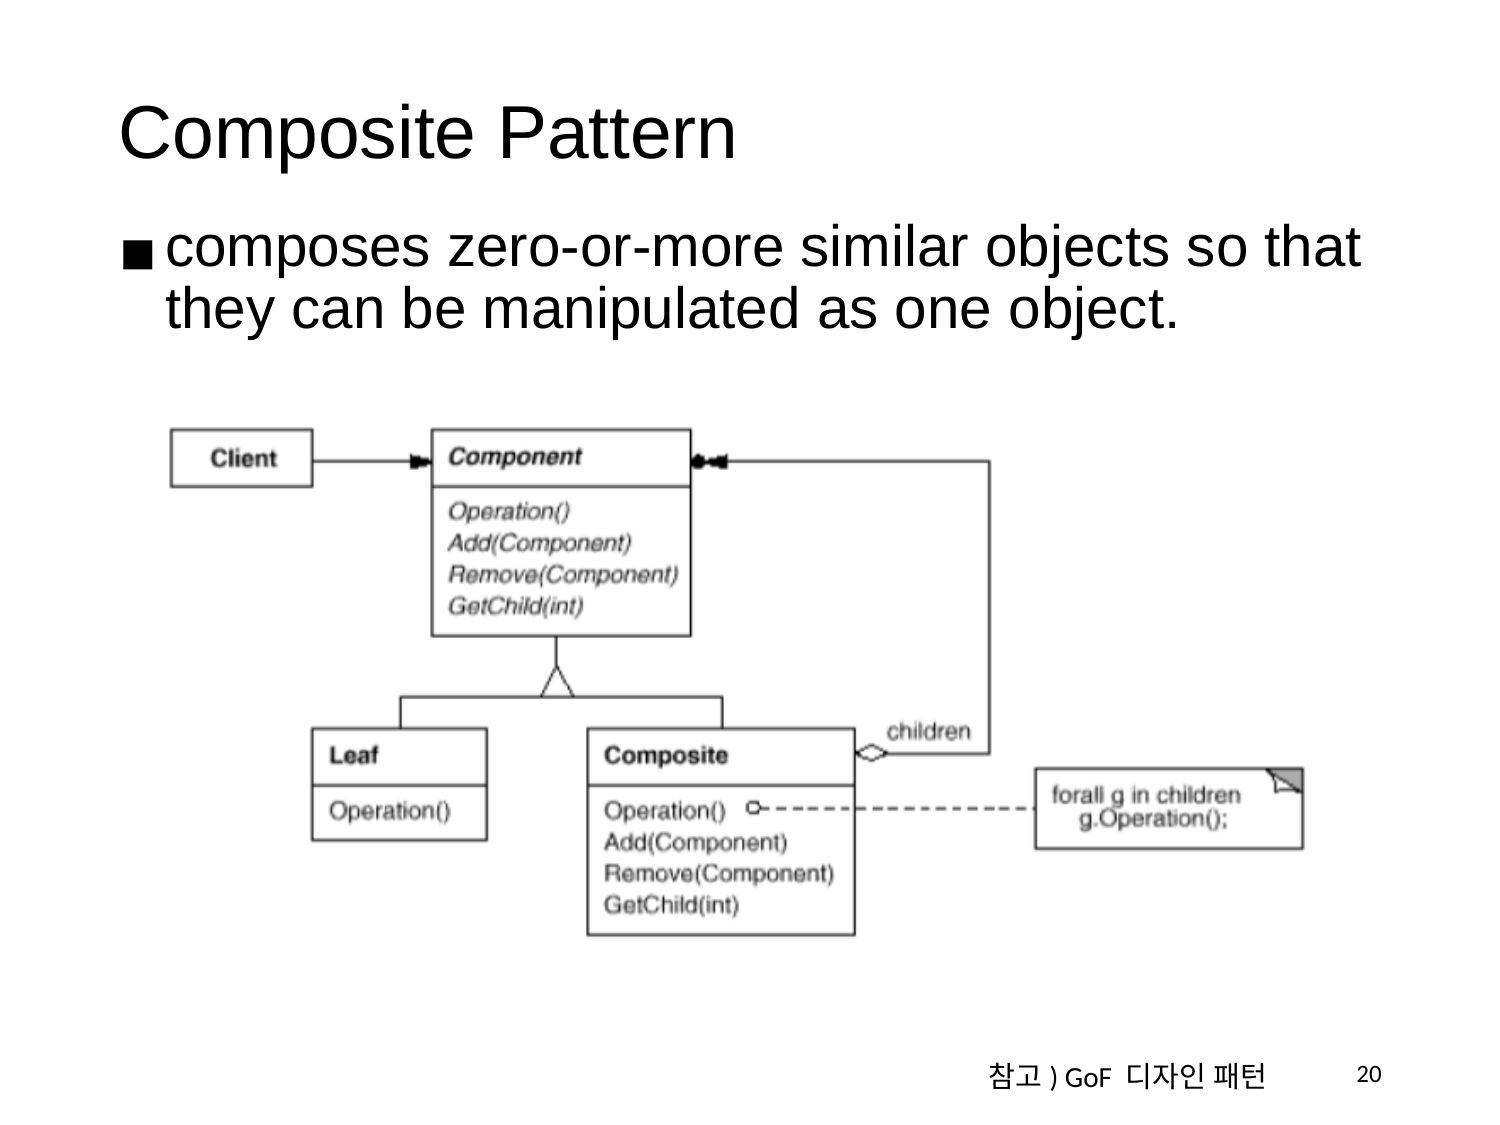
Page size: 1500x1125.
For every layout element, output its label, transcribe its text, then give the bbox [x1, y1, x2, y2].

picture [158, 414, 1317, 947]
slide_number ‹#› [1059, 1042, 1397, 1103]
title Composite Pattern [103, 59, 1397, 208]
text_box 참고) GoF 디자인 패턴 [973, 1051, 1287, 1102]
list composes zero-or-more similar objects so that they can be manipulated as one object. [103, 208, 1397, 1035]
